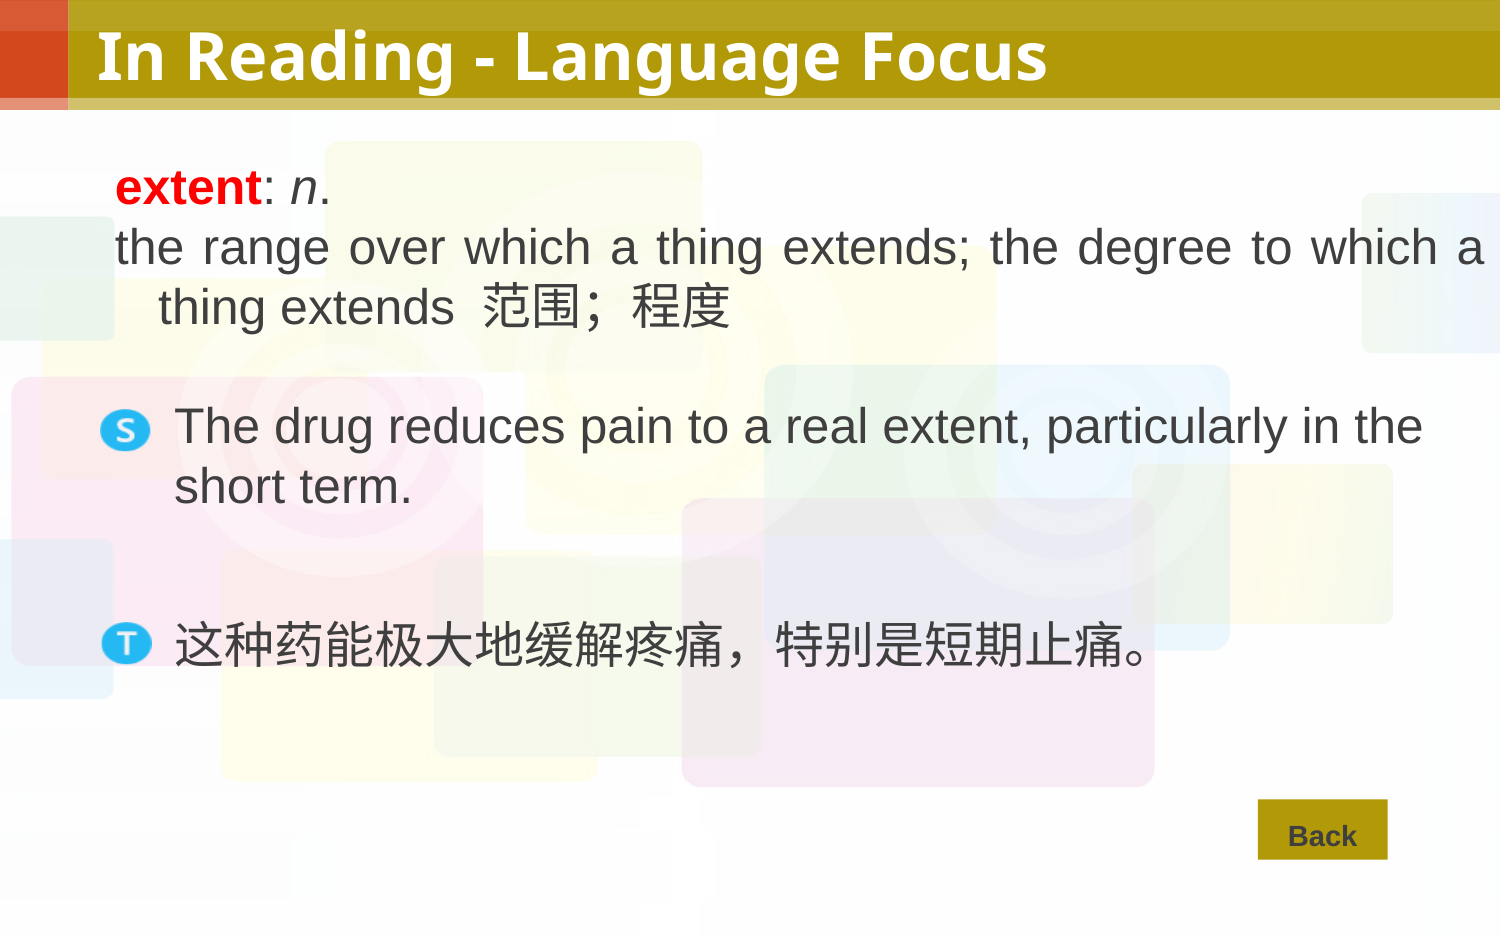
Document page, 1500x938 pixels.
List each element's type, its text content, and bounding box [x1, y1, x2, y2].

picture [100, 622, 152, 666]
picture [100, 409, 152, 453]
text_box The drug reduces pain to a real extent, particularly in the short term. [159, 385, 1471, 521]
text_box Back [1257, 799, 1388, 860]
title In Reading - Language Focus [82, 11, 1429, 105]
text_box extent: n. the range over which a thing extends; the degree to which a thing extends 范围；程度 [100, 146, 1500, 342]
text_box 这种药能极大地缓解疼痛，特别是短期止痛。 [159, 605, 1412, 681]
